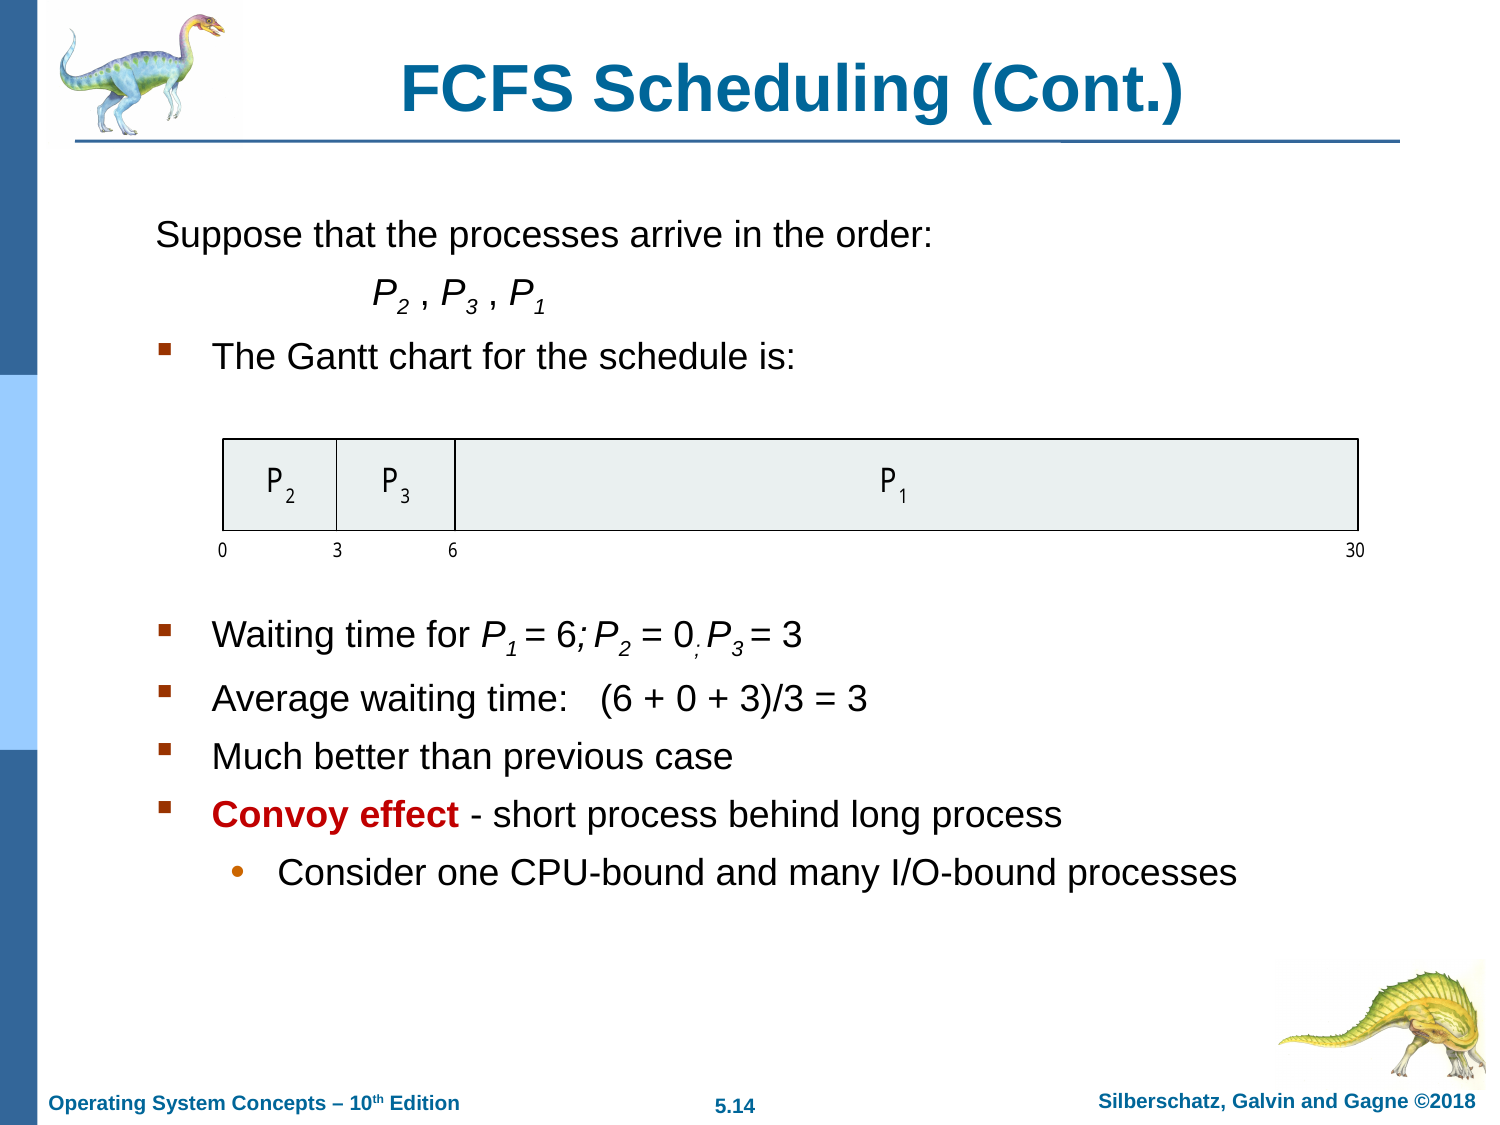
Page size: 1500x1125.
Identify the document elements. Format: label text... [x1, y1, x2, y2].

picture [1275, 959, 1486, 1090]
picture [208, 431, 1377, 564]
picture [46, 0, 243, 149]
title FCFS Scheduling (Cont.) [161, 37, 1425, 133]
list Suppose that the processes arrive in the order: P2 , P3 , P1 The Gantt chart for the schedule is: Waiting time for P1 = 6; P2 = 0; P3 = 3 Average waiting time: (6 + 0 + 3)/3 = 3 Much better than previous case Convoy effect - short process behind long process Consider one CPU-bound and many I/O-bound processes [140, 202, 1405, 946]
